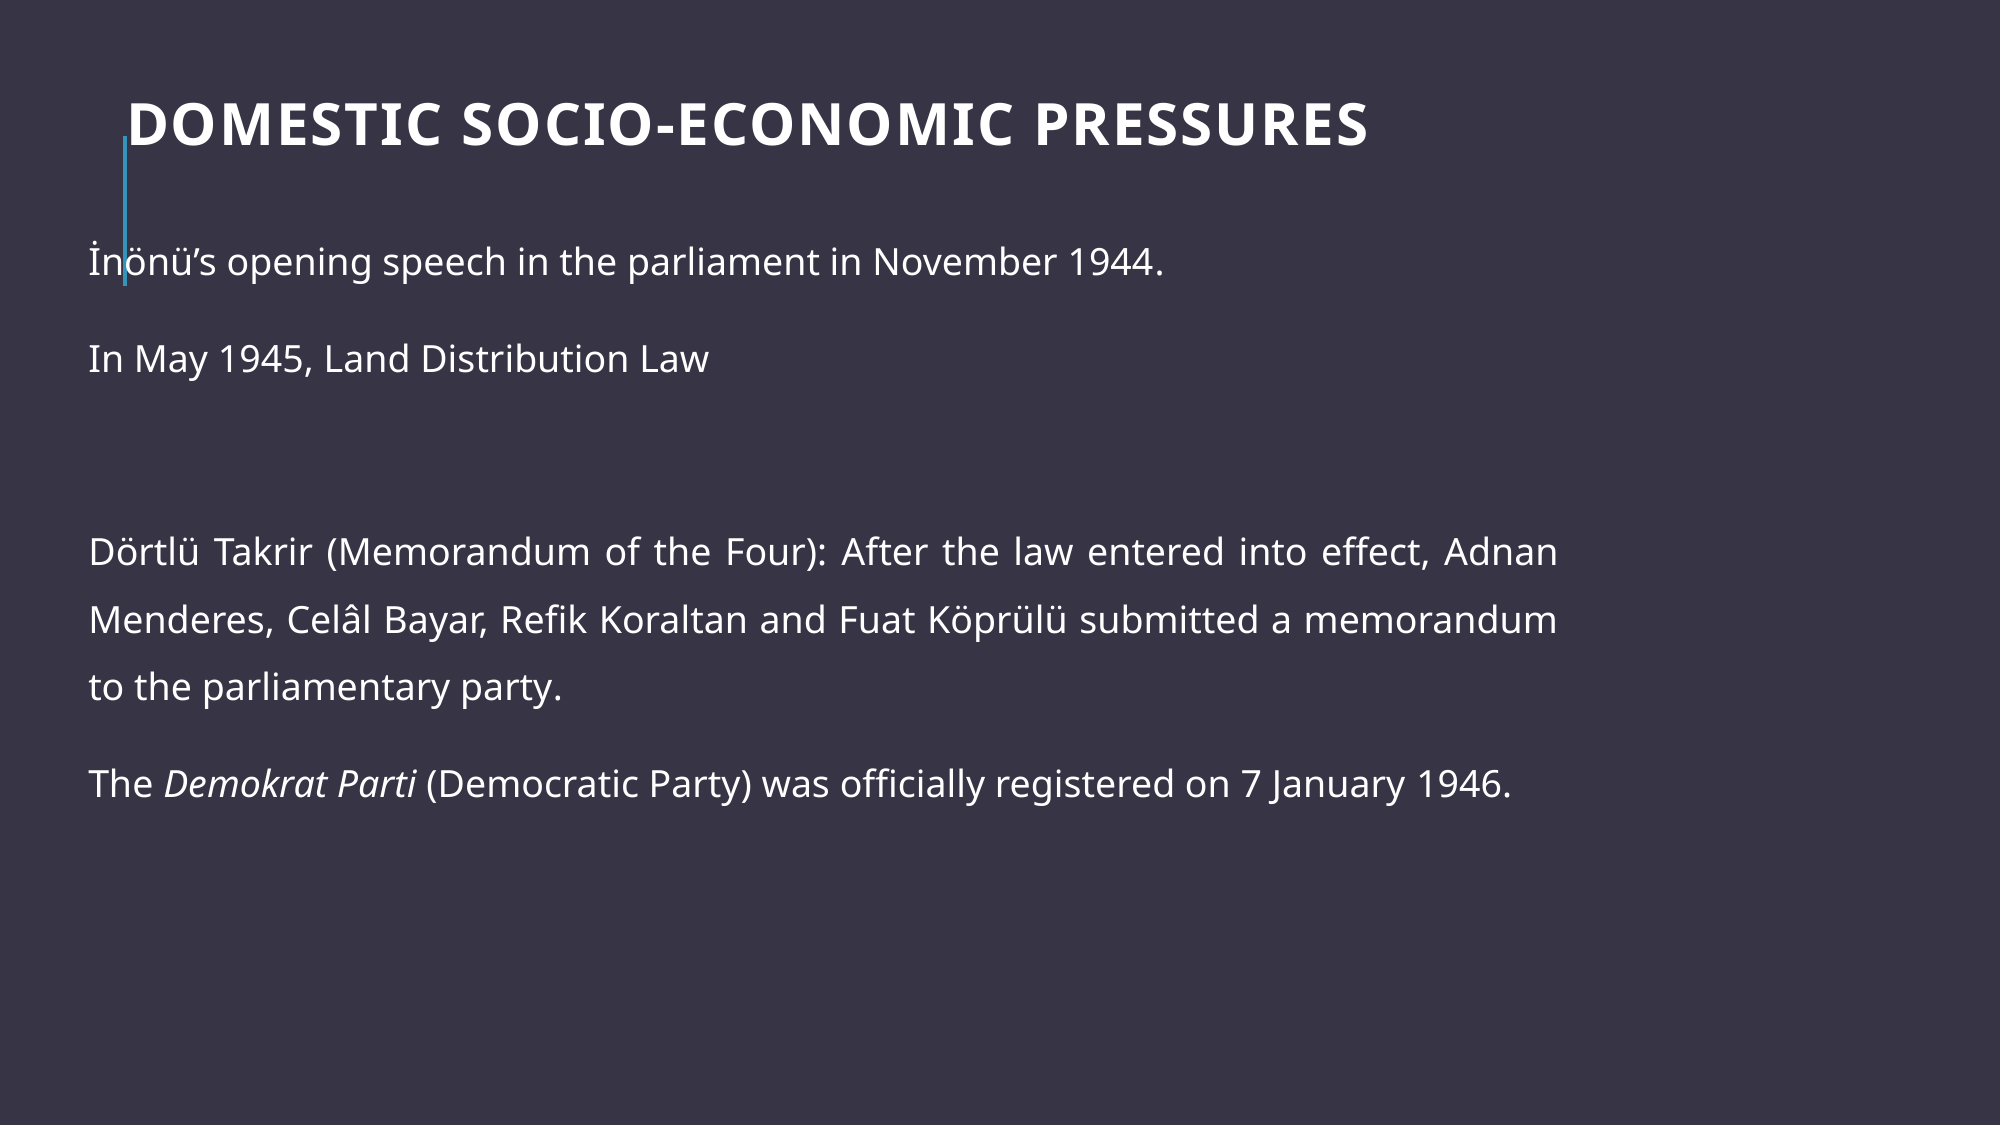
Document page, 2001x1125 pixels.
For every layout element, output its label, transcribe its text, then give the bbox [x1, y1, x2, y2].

title Domestıc Socıo-Economıc Pressures [111, 55, 1522, 208]
list İnönü’s opening speech in the parliament in November 1944. In May 1945, Land Distribution Law Dörtlü Takrir (Memorandum of the Four): After the law entered into effect, Adnan Menderes, Celâl Bayar, Refik Koraltan and Fuat Köprülü submitted a memorandum to the parliamentary party. The Demokrat Parti (Democratic Party) was officially registered on 7 January 1946. [65, 208, 1567, 1078]
